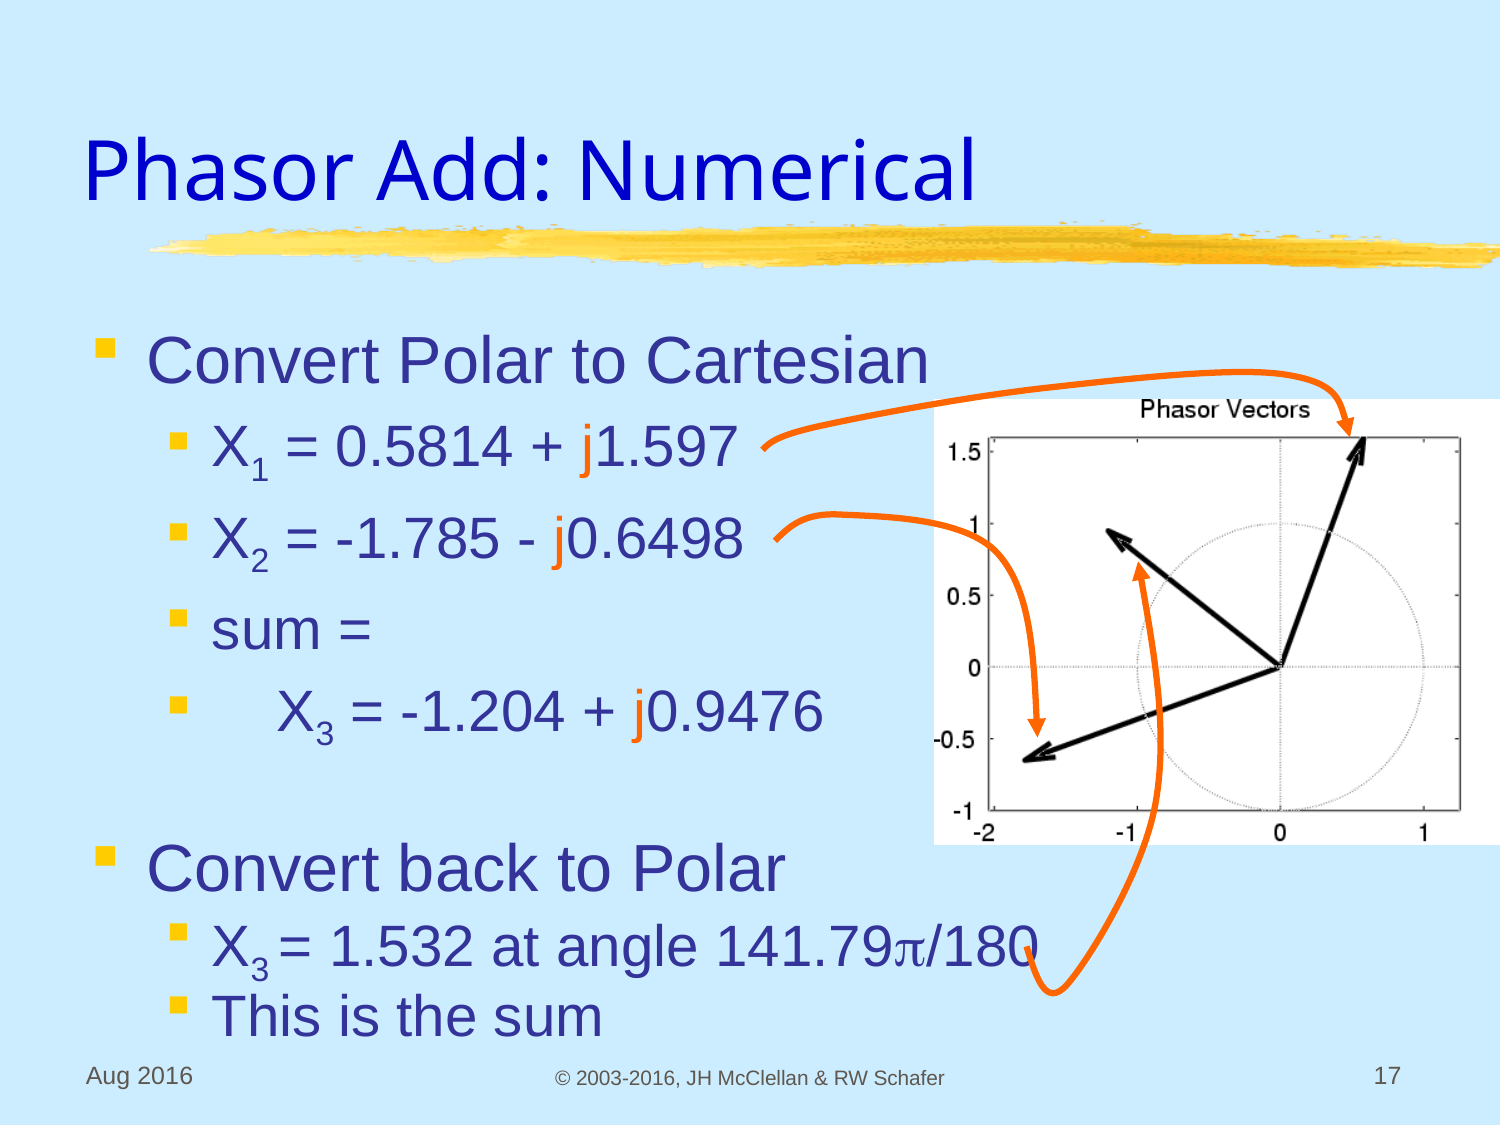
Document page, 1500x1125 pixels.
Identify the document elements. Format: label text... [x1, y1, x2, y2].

title Phasor Add: Numerical [66, 37, 1342, 226]
text_box [1026, 854, 1141, 994]
text_box [762, 404, 928, 450]
list Convert Polar to Cartesian X1 = 0.5814 + j1.597 X2 = -1.785 - j0.6498 sum = X3 = -1.204 + j0.9476 Convert back to Polar X3 = 1.532 at angle 141.79p/180 This is the sum [74, 309, 1417, 994]
slide_number 17 [1103, 1021, 1417, 1098]
text_box [970, 371, 1337, 398]
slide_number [70, 1021, 384, 1098]
footer © 2003-2016, JH McClellan & RW Schafer [512, 1021, 988, 1098]
picture [150, 215, 1500, 279]
text_box [774, 514, 928, 656]
picture [934, 399, 1500, 845]
